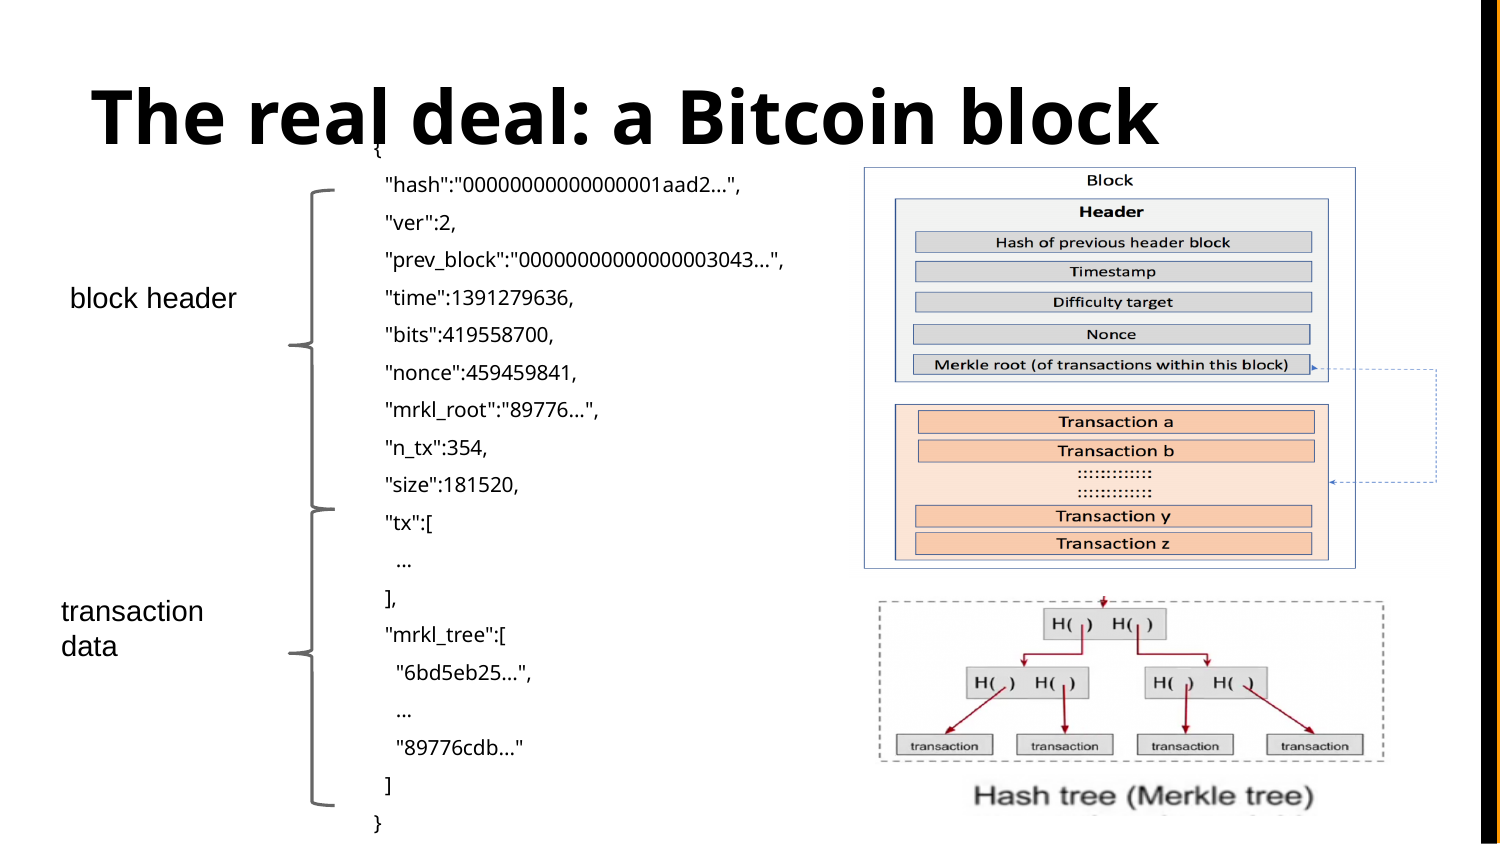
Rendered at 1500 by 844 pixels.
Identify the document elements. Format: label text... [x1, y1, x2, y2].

picture [874, 596, 1392, 767]
text_box [289, 509, 335, 806]
title The real deal: a Bitcoin block [75, 33, 1425, 175]
text_box [289, 190, 335, 509]
text_box block header [54, 264, 266, 376]
picture [962, 774, 1318, 816]
picture [849, 159, 1450, 578]
text_box transaction data [46, 577, 265, 665]
list { "hash":"00000000000000001aad2...", "ver":2, "prev_block":"00000000000000003043...", "time":1391279636, "bits":419558700, "nonce":459459841, "mrkl_root":"89776...", "n_tx":354, "size":181520, "tx":[ ... ], "mrkl_tree":[ "6bd5eb25...", ... "89776cdb..." ] } [358, 119, 1500, 796]
